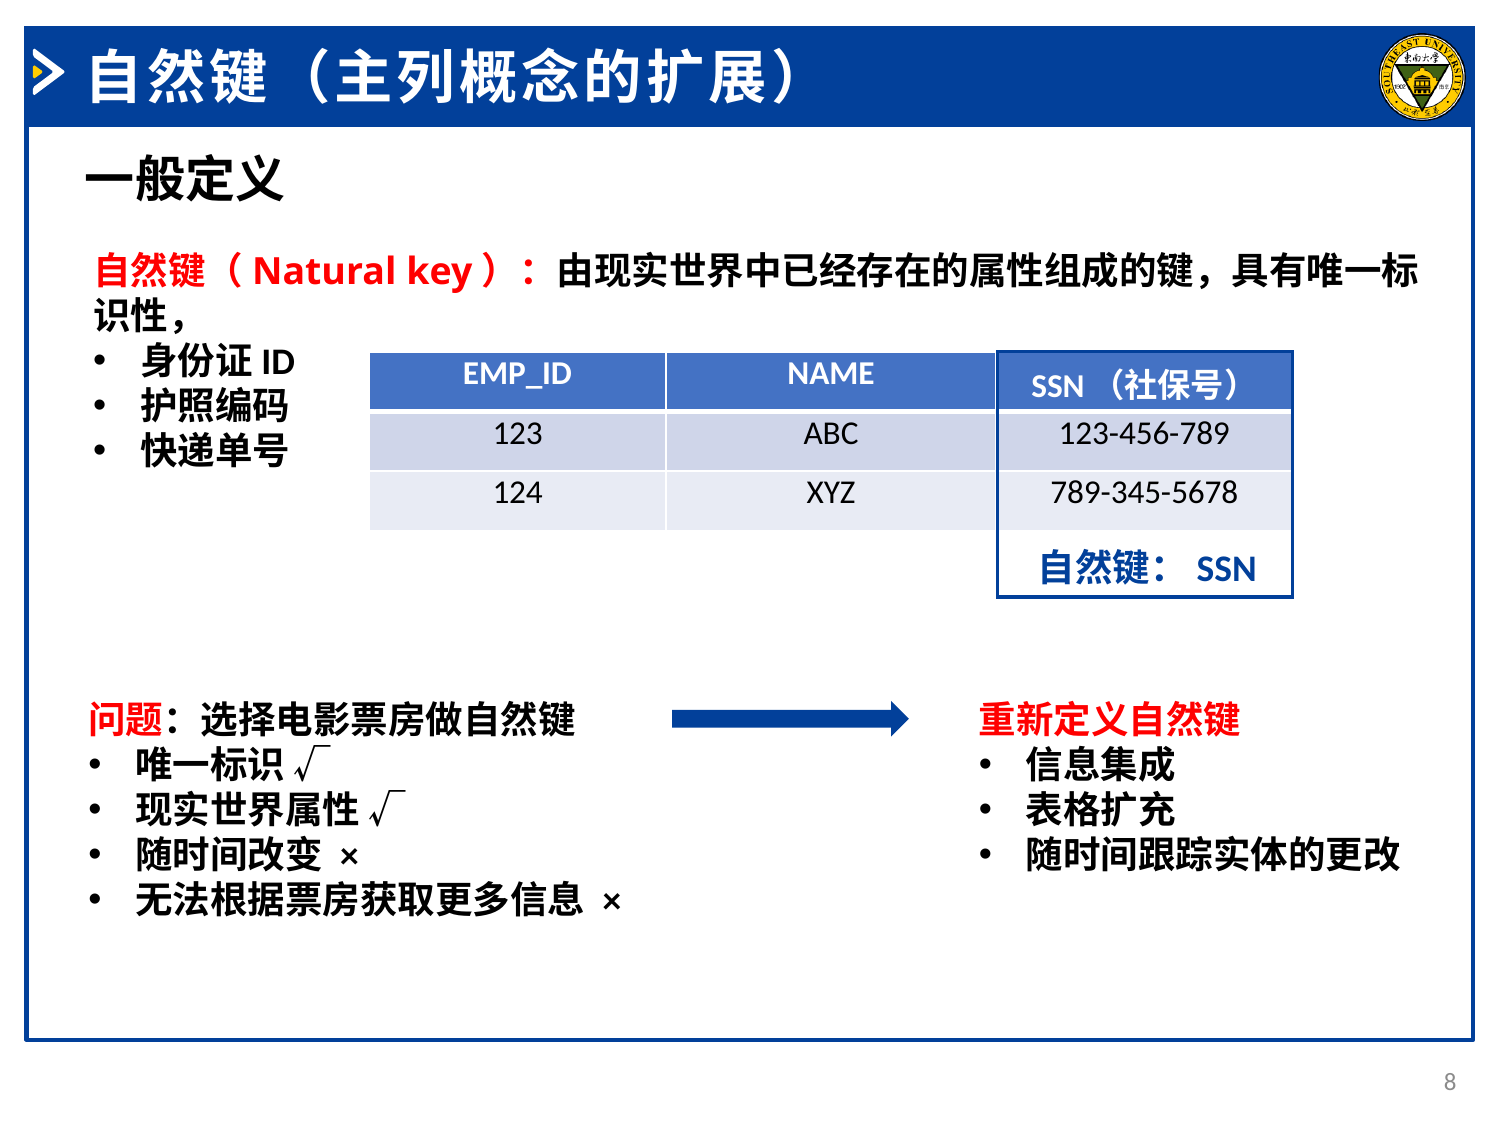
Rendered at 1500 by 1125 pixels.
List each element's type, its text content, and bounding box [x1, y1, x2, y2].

text_box [671, 698, 911, 740]
table_cell 124 [370, 472, 665, 530]
table_cell ABC [667, 414, 995, 470]
slide_number 8 [1382, 1051, 1472, 1111]
text_box 自然键（Natural key）：由现实世界中已经存在的属性组成的键，具有唯一标识性， 身份证ID 护照编码 快递单号 [78, 239, 1435, 480]
text_box 重新定义自然键 信息集成 表格扩充 随时间跟踪实体的更改 [964, 688, 1416, 884]
table_header EMP_ID [370, 353, 665, 409]
table_cell XYZ [667, 472, 995, 530]
table_header NAME [667, 353, 995, 409]
text_box 问题：选择电影票房做自然键 唯一标识 √ 现实世界属性 √ 随时间改变 × 无法根据票房获取更多信息 × [73, 688, 637, 929]
text_box 一般定义 [70, 139, 1443, 215]
picture [1378, 33, 1467, 121]
table_cell 123 [370, 414, 665, 470]
text_box 自然键（主列概念的扩展） [70, 32, 900, 118]
text_box [996, 351, 1293, 598]
